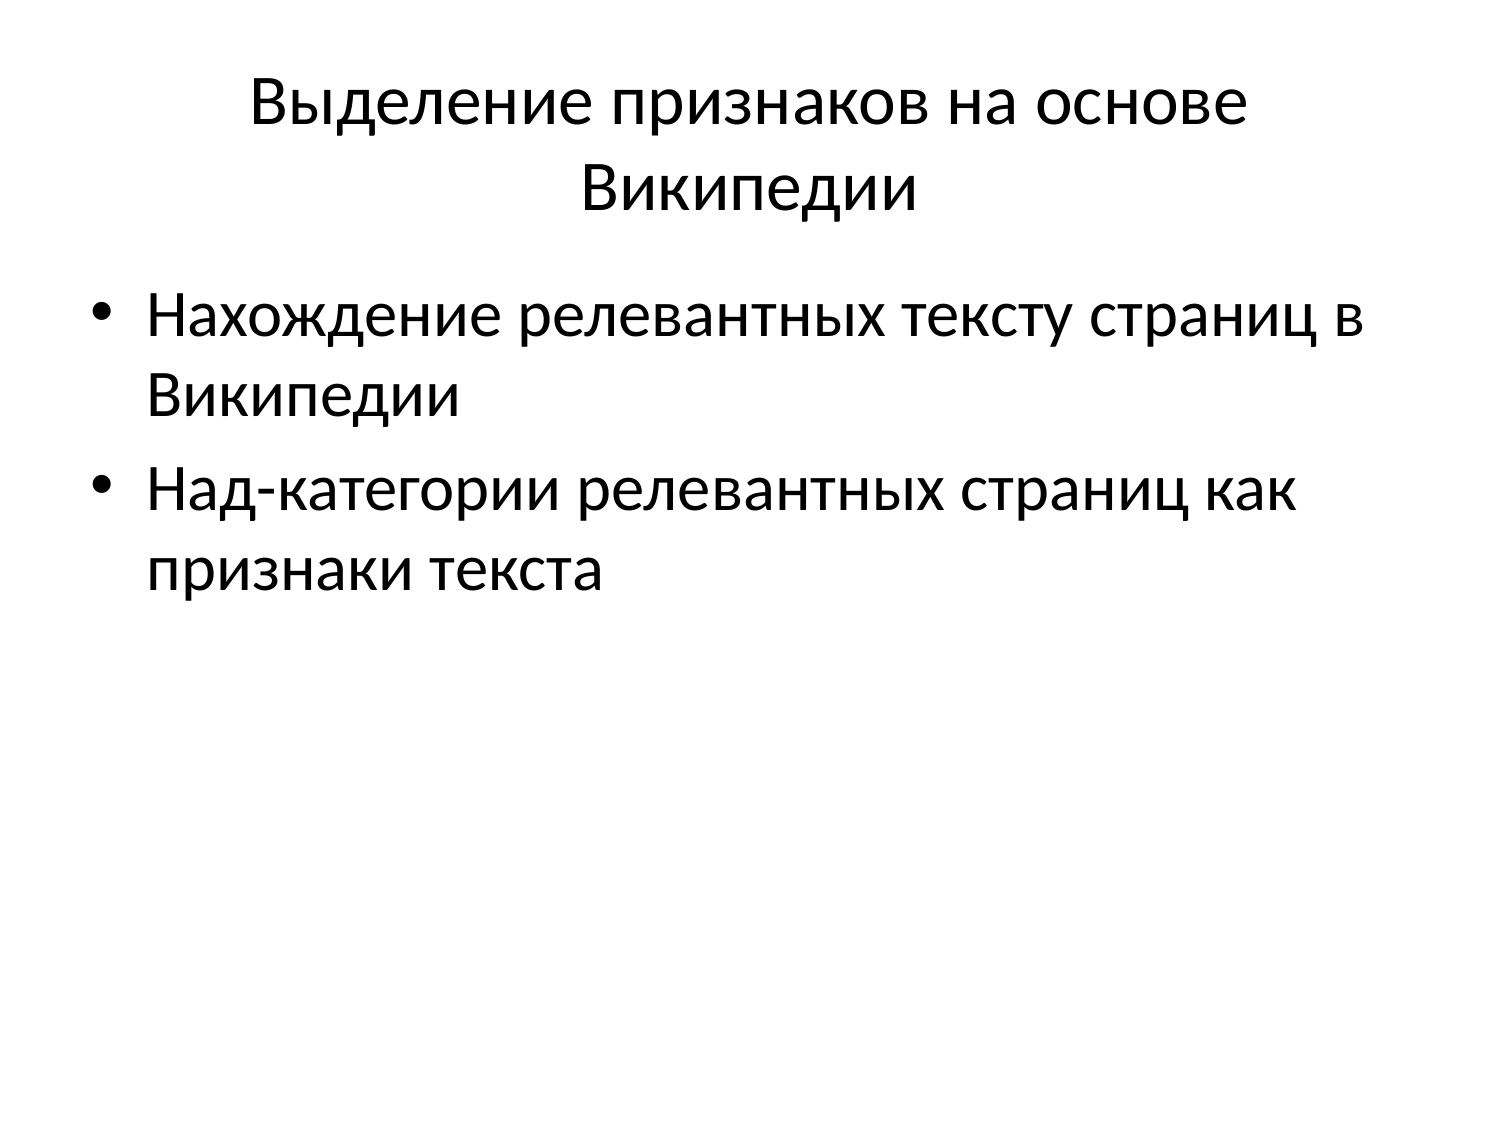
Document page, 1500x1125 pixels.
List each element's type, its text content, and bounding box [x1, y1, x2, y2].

title Выделение признаков на основе Википедии [75, 45, 1425, 233]
list Нахождение релевантных тексту страниц в Википедии Над-категории релевантных страниц как признаки текста [75, 262, 1425, 1005]
